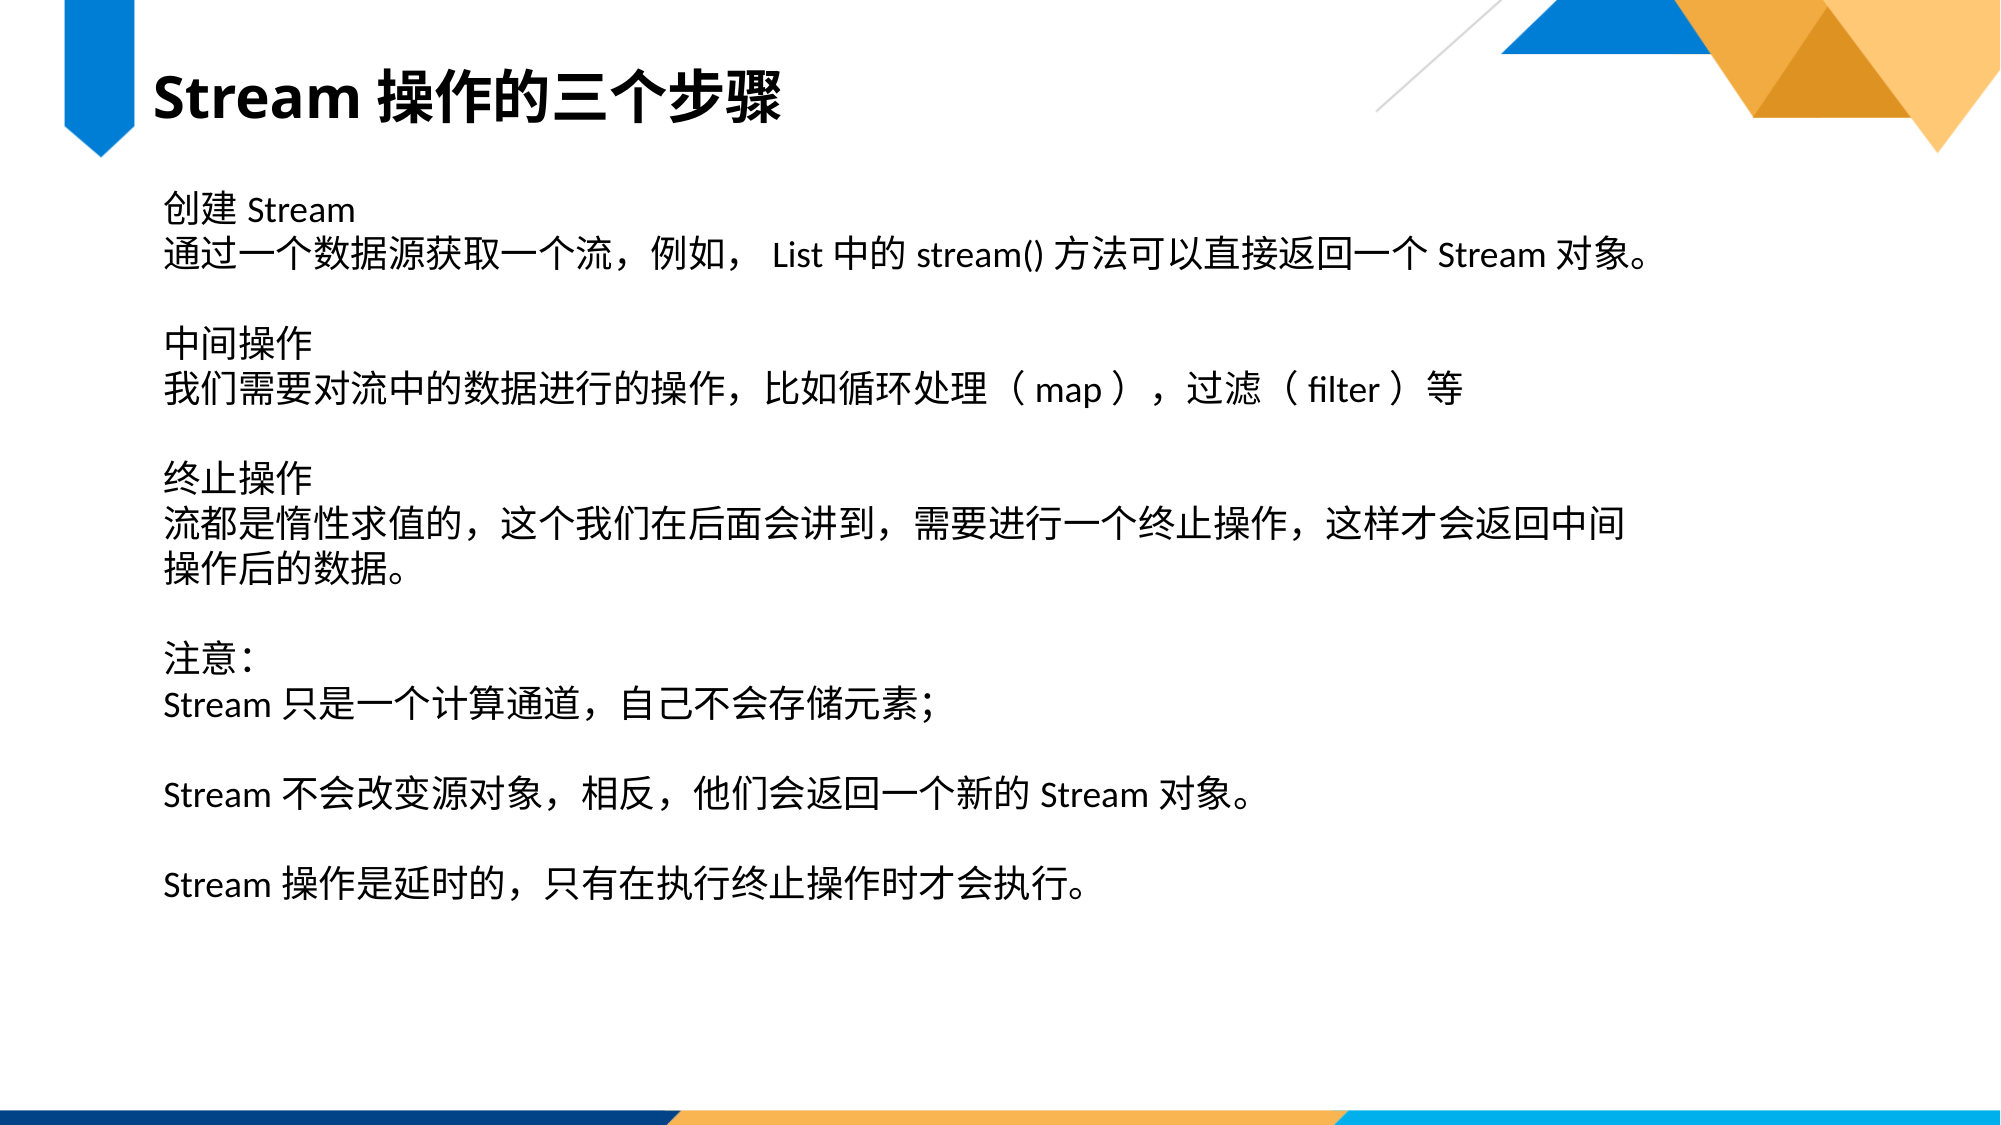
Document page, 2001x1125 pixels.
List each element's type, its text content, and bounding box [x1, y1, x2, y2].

text_box 创建Stream 通过一个数据源获取一个流，例如，List中的stream()方法可以直接返回一个Stream对象。 中间操作 我们需要对流中的数据进行的操作，比如循环处理（map），过滤（filter）等 终止操作 流都是惰性求值的，这个我们在后面会讲到，需要进行一个终止操作，这样才会返回中间操作后的数据。 注意： Stream只是一个计算通道，自己不会存储元素； Stream不会改变源对象，相反，他们会返回一个新的Stream对象。 Stream操作是延时的，只有在执行终止操作时才会执行。 [148, 177, 1654, 958]
picture [0, 0, 2001, 1125]
text_box Stream操作的三个步骤 [138, 52, 799, 138]
